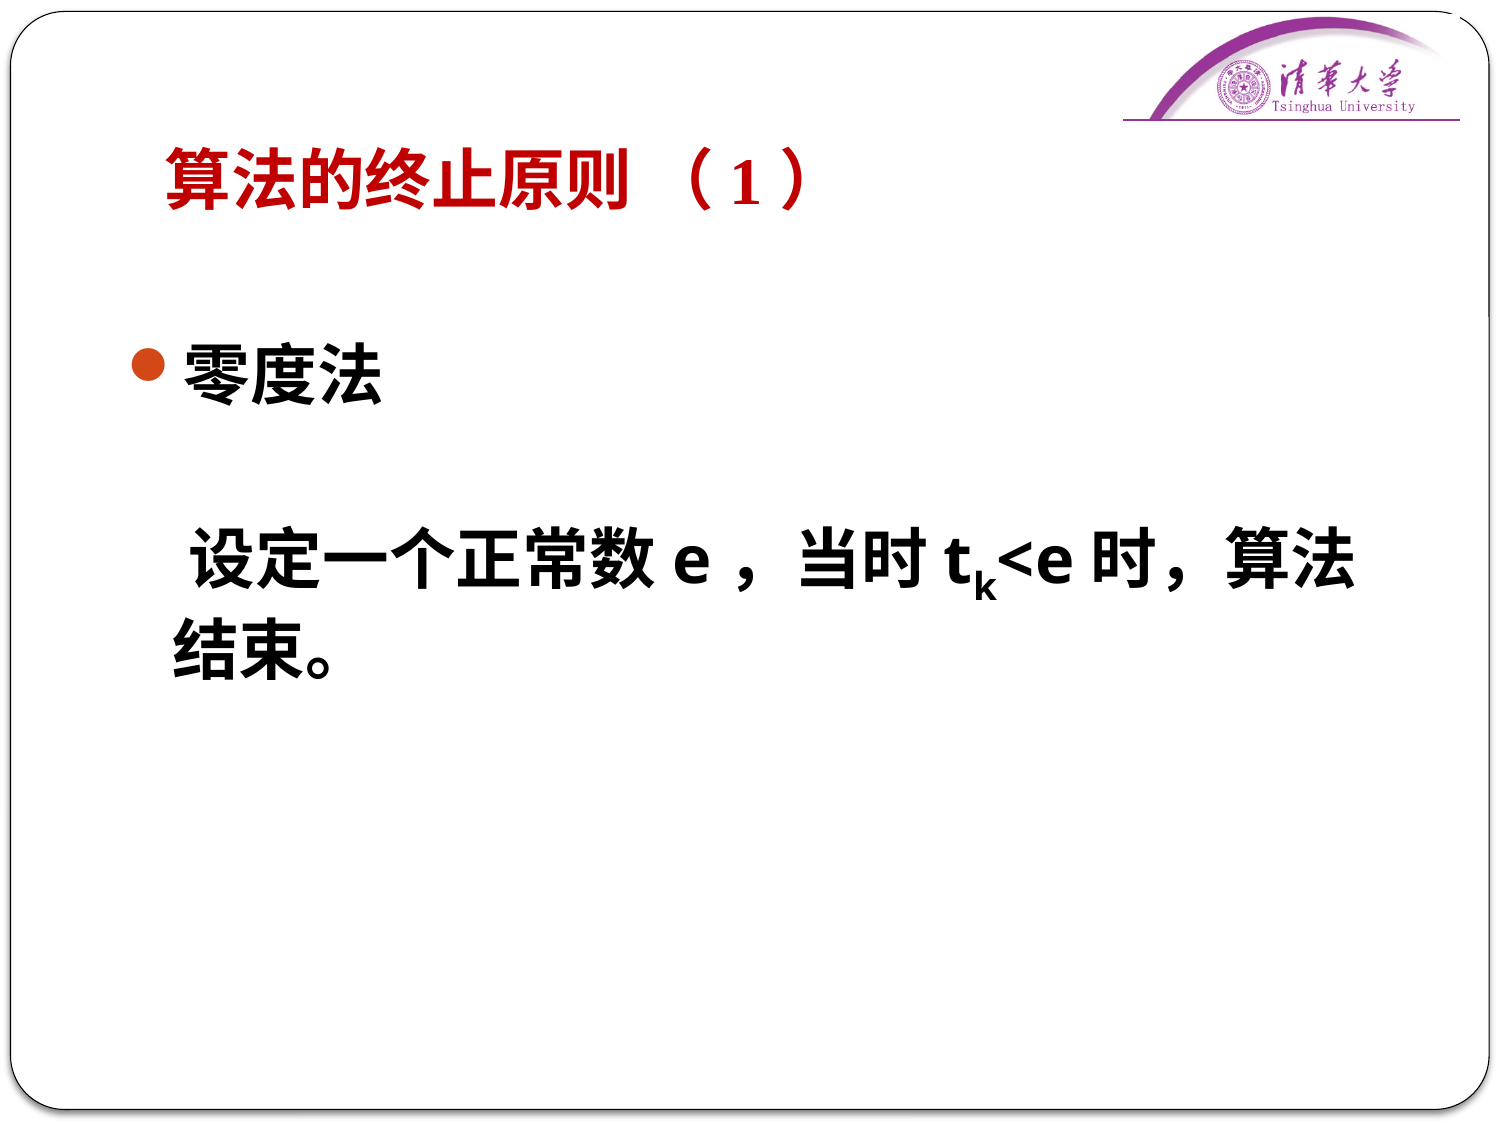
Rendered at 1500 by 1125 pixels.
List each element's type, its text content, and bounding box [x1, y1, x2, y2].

title 算法的终止原则 （1） [150, 45, 1425, 233]
list 零度法 设定一个正常数e，当时tk<e时，算法结束。 [112, 324, 1438, 1000]
picture [1123, 14, 1460, 121]
